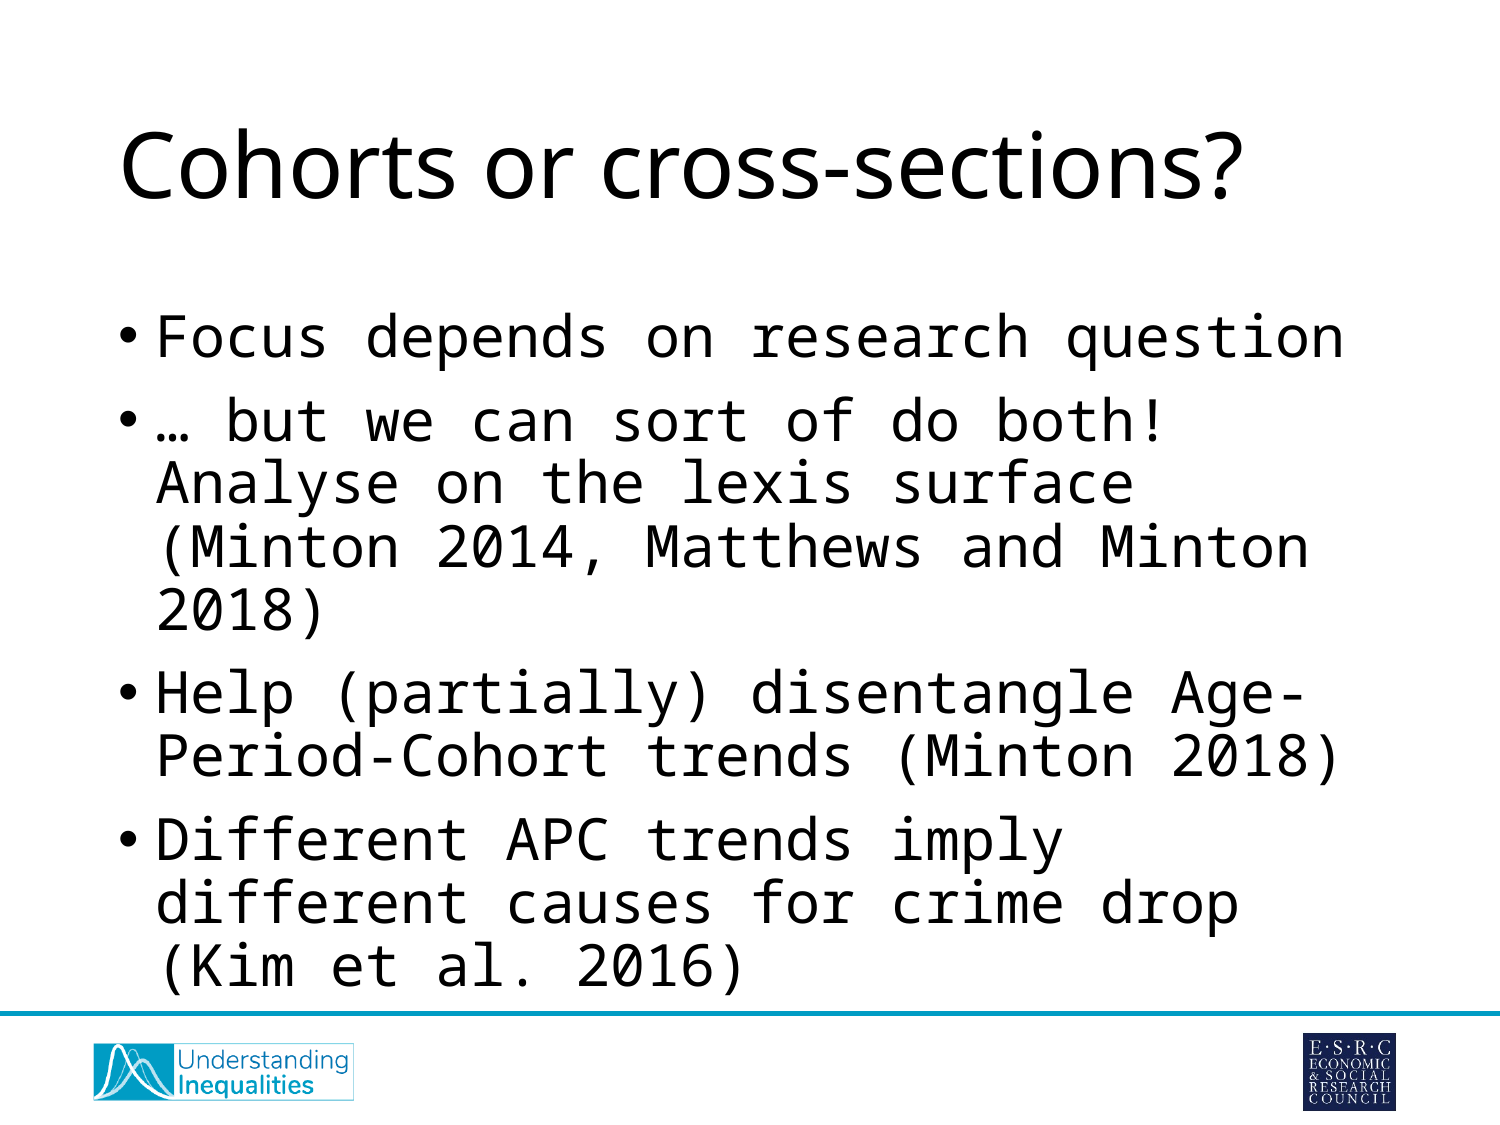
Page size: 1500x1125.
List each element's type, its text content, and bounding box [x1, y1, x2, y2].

picture [1301, 1031, 1397, 1112]
picture [93, 1043, 354, 1110]
title Cohorts or cross-sections? [103, 59, 1397, 278]
list Focus depends on research question … but we can sort of do both! Analyse on the lexis surface (Minton 2014, Matthews and Minton 2018) Help (partially) disentangle Age-Period-Cohort trends (Minton 2018) Different APC trends imply different causes for crime drop (Kim et al. 2016) [103, 299, 1397, 1014]
